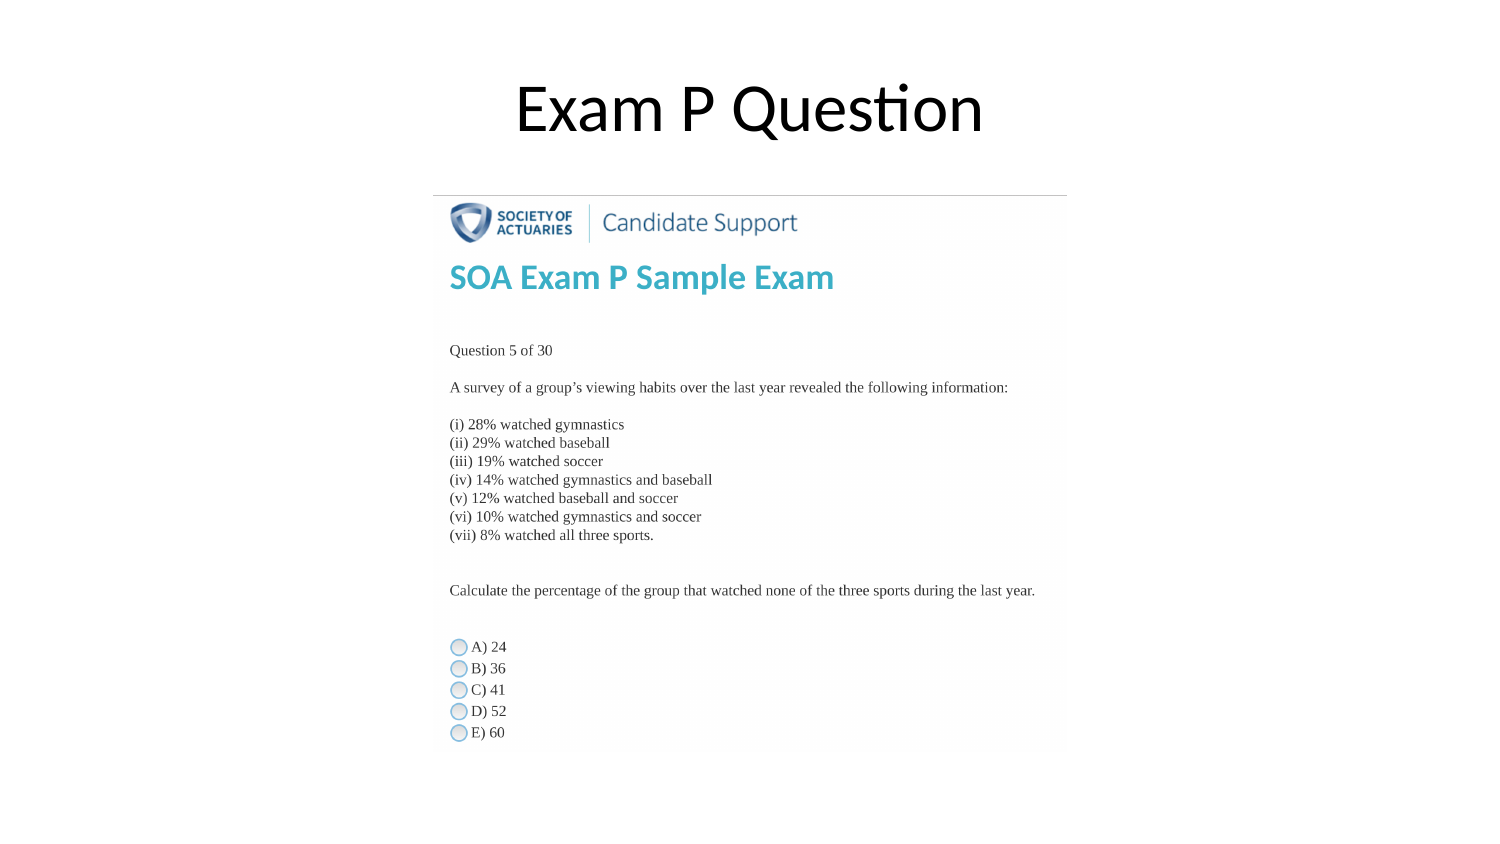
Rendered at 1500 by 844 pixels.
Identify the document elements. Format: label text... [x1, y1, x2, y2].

title Exam P Question [75, 33, 1425, 175]
picture [433, 195, 1067, 753]
